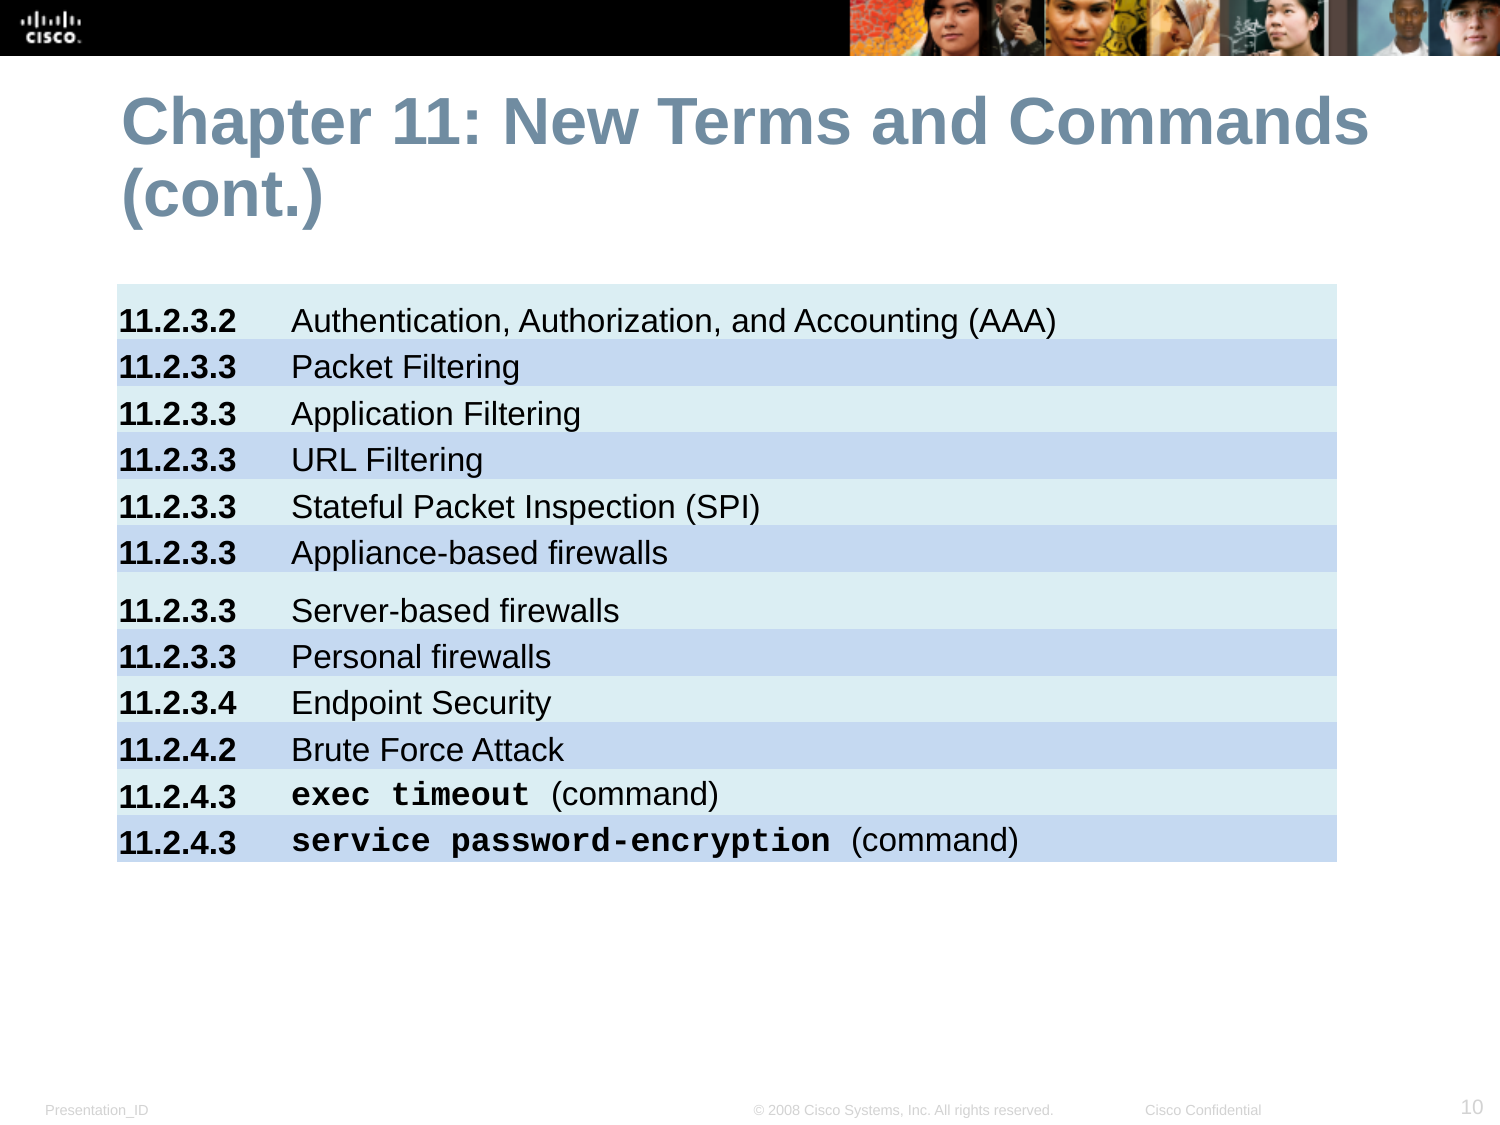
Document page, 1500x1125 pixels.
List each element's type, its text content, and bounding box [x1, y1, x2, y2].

table_cell 11.2.3.3 [117, 386, 289, 432]
table_cell 11.2.3.4 [117, 676, 289, 722]
table_cell Personal firewalls [289, 629, 1337, 676]
table_cell 11.2.3.3 [117, 572, 289, 629]
table_cell URL Filtering [289, 432, 1337, 479]
title Chapter 11: New Terms and Commands (cont.) [107, 99, 1444, 238]
table_cell 11.2.4.3 [117, 769, 289, 815]
table_cell 11.2.4.2 [117, 722, 289, 769]
table_cell Packet Filtering [289, 339, 1337, 386]
table_cell exec timeout (command) [289, 769, 1337, 815]
table_header 11.2.3.2 [117, 284, 289, 339]
table_cell Brute Force Attack [289, 722, 1337, 769]
table_cell 11.2.3.3 [117, 479, 289, 525]
table_cell service password-encryption (command) [289, 815, 1337, 862]
table_cell 11.2.3.3 [117, 525, 289, 572]
table_cell Server-based firewalls [289, 572, 1337, 629]
table_cell Appliance-based firewalls [289, 525, 1337, 572]
table_cell 11.2.3.3 [117, 432, 289, 479]
table_cell Endpoint Security [289, 676, 1337, 722]
table_cell 11.2.3.3 [117, 629, 289, 676]
table_cell 11.2.4.3 [117, 815, 289, 862]
table_cell Application Filtering [289, 386, 1337, 432]
table_header Authentication, Authorization, and Accounting (AAA) [289, 284, 1337, 339]
table_cell 11.2.3.3 [117, 339, 289, 386]
picture [0, 0, 1500, 56]
table_cell Stateful Packet Inspection (SPI) [289, 479, 1337, 525]
